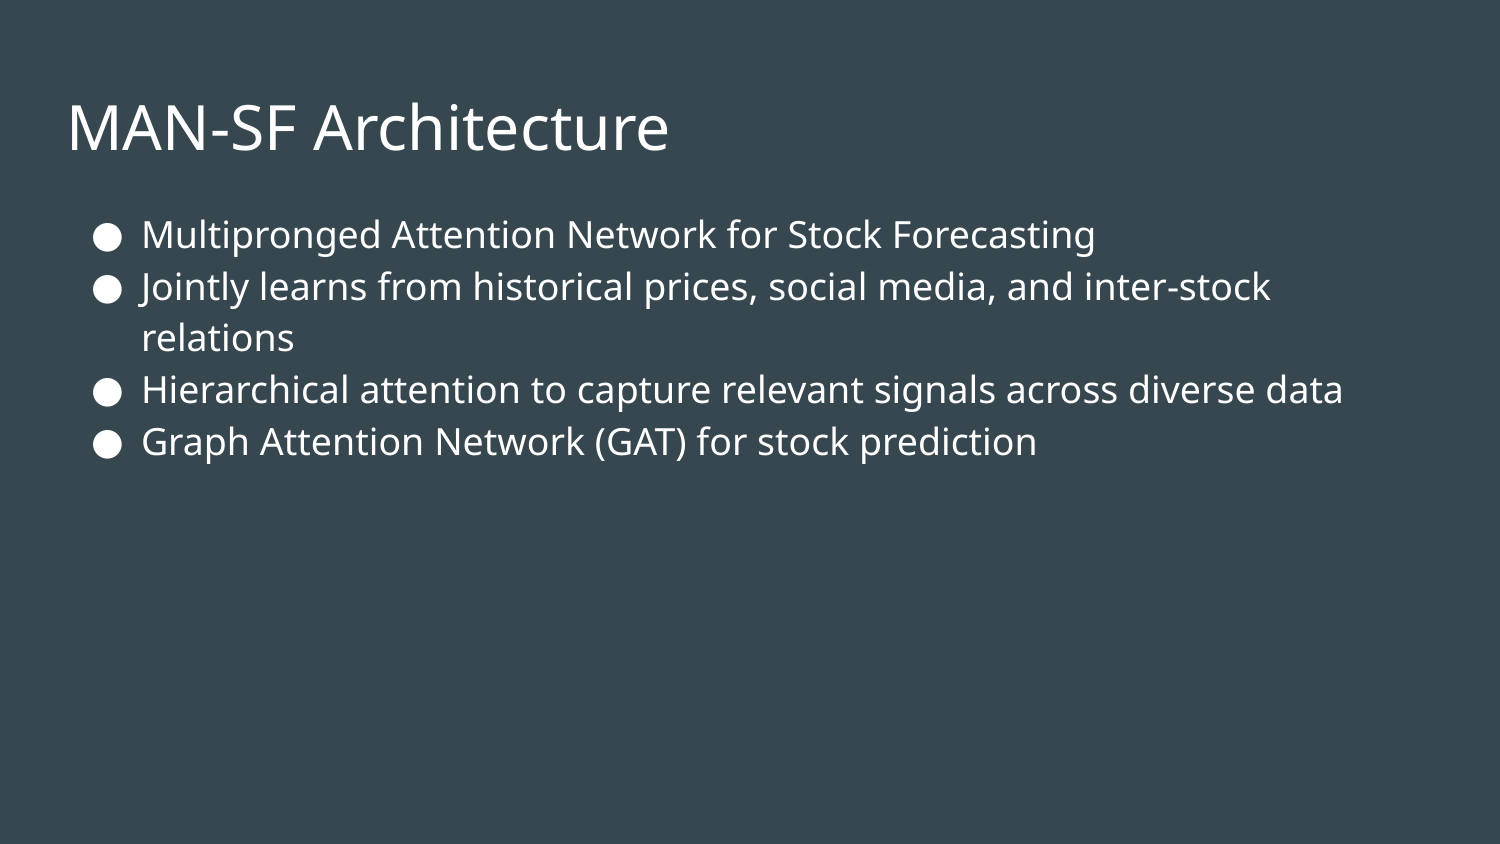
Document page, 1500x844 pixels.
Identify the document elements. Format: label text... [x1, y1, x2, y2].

title MAN-SF Architecture [51, 72, 1449, 167]
list Multipronged Attention Network for Stock Forecasting Jointly learns from historical prices, social media, and inter-stock relations Hierarchical attention to capture relevant signals across diverse data Graph Attention Network (GAT) for stock prediction [51, 189, 1449, 750]
